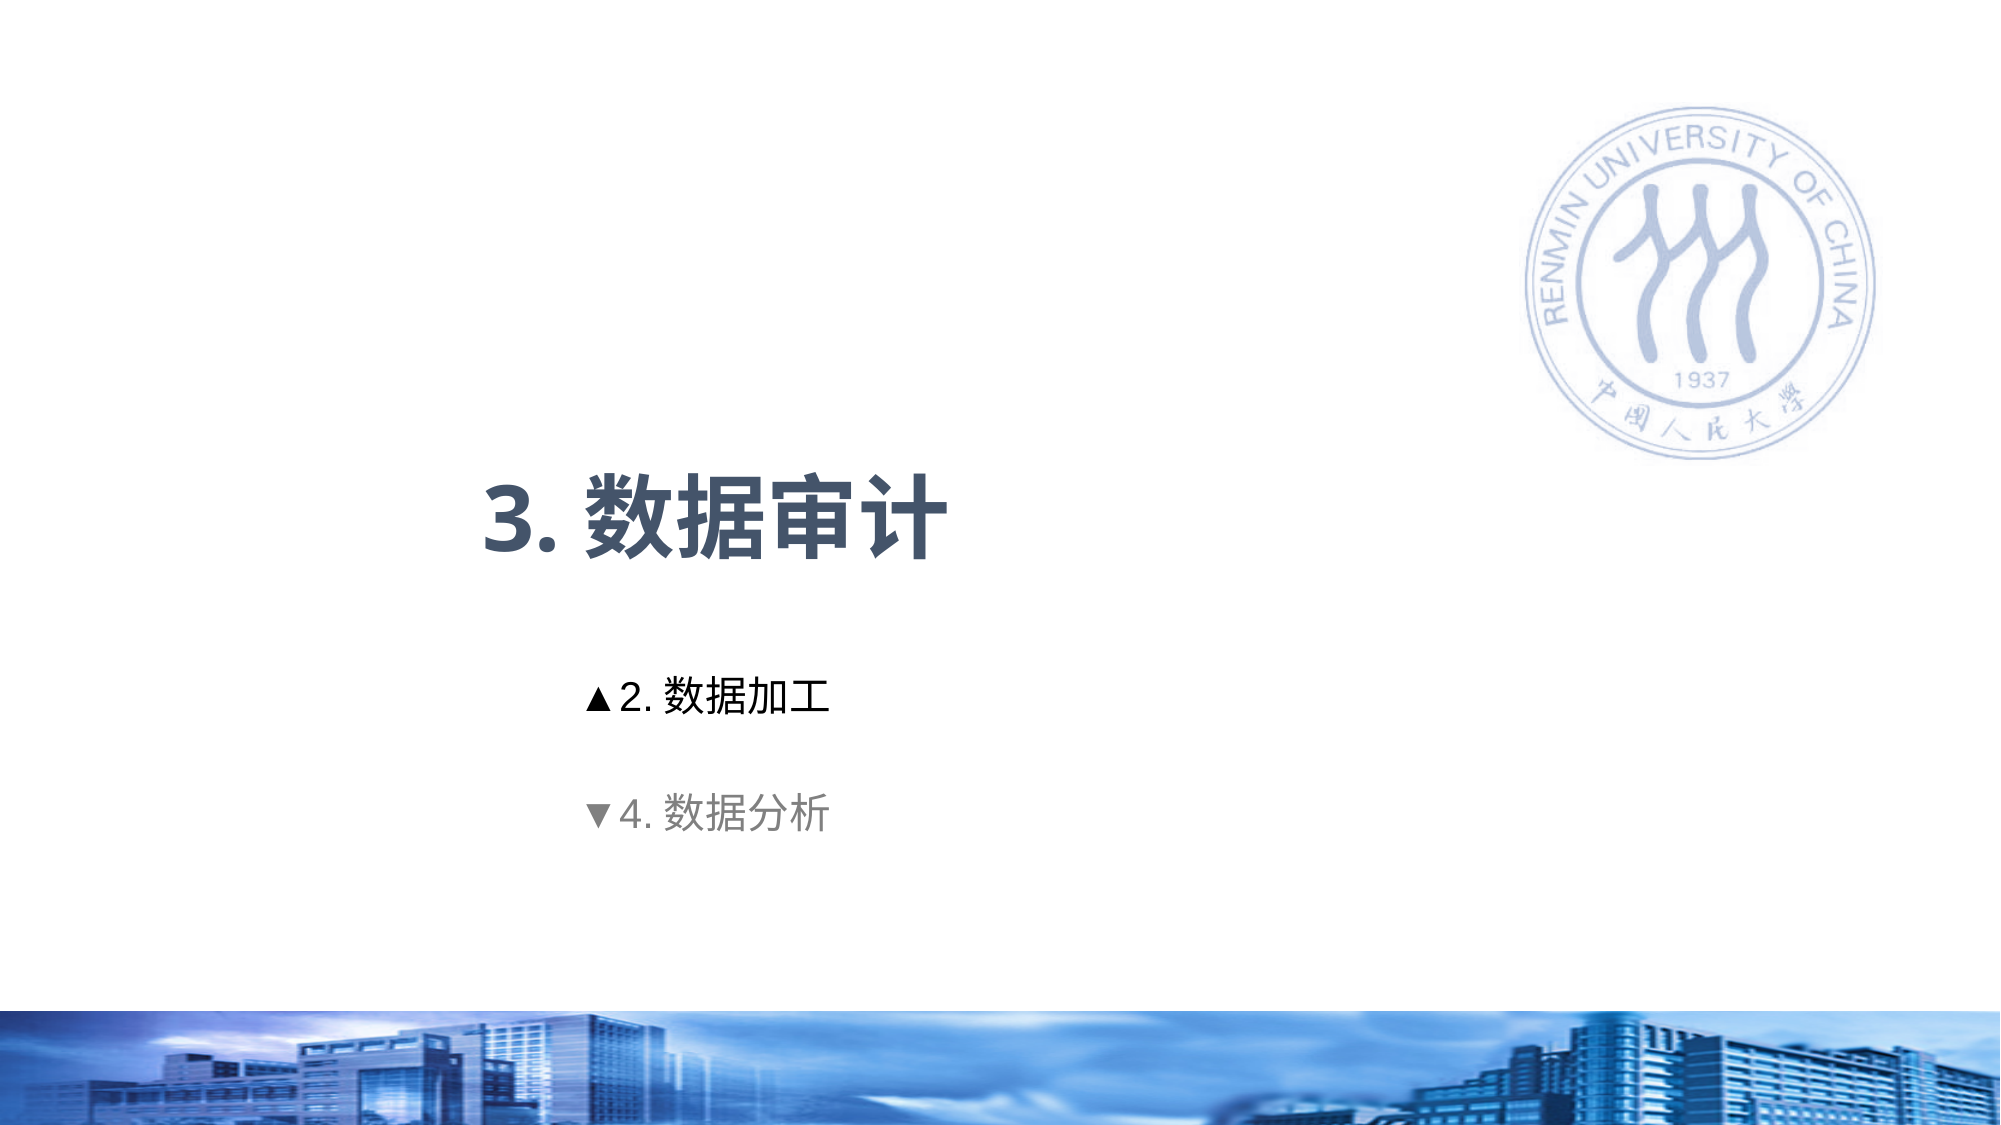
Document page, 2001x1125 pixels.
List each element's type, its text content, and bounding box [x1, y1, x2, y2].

subtitle ▲2.数据加工 ▼4.数据分析 [562, 662, 1237, 951]
title 3.数据审计 [196, 420, 1237, 609]
picture [0, 1011, 2000, 1125]
